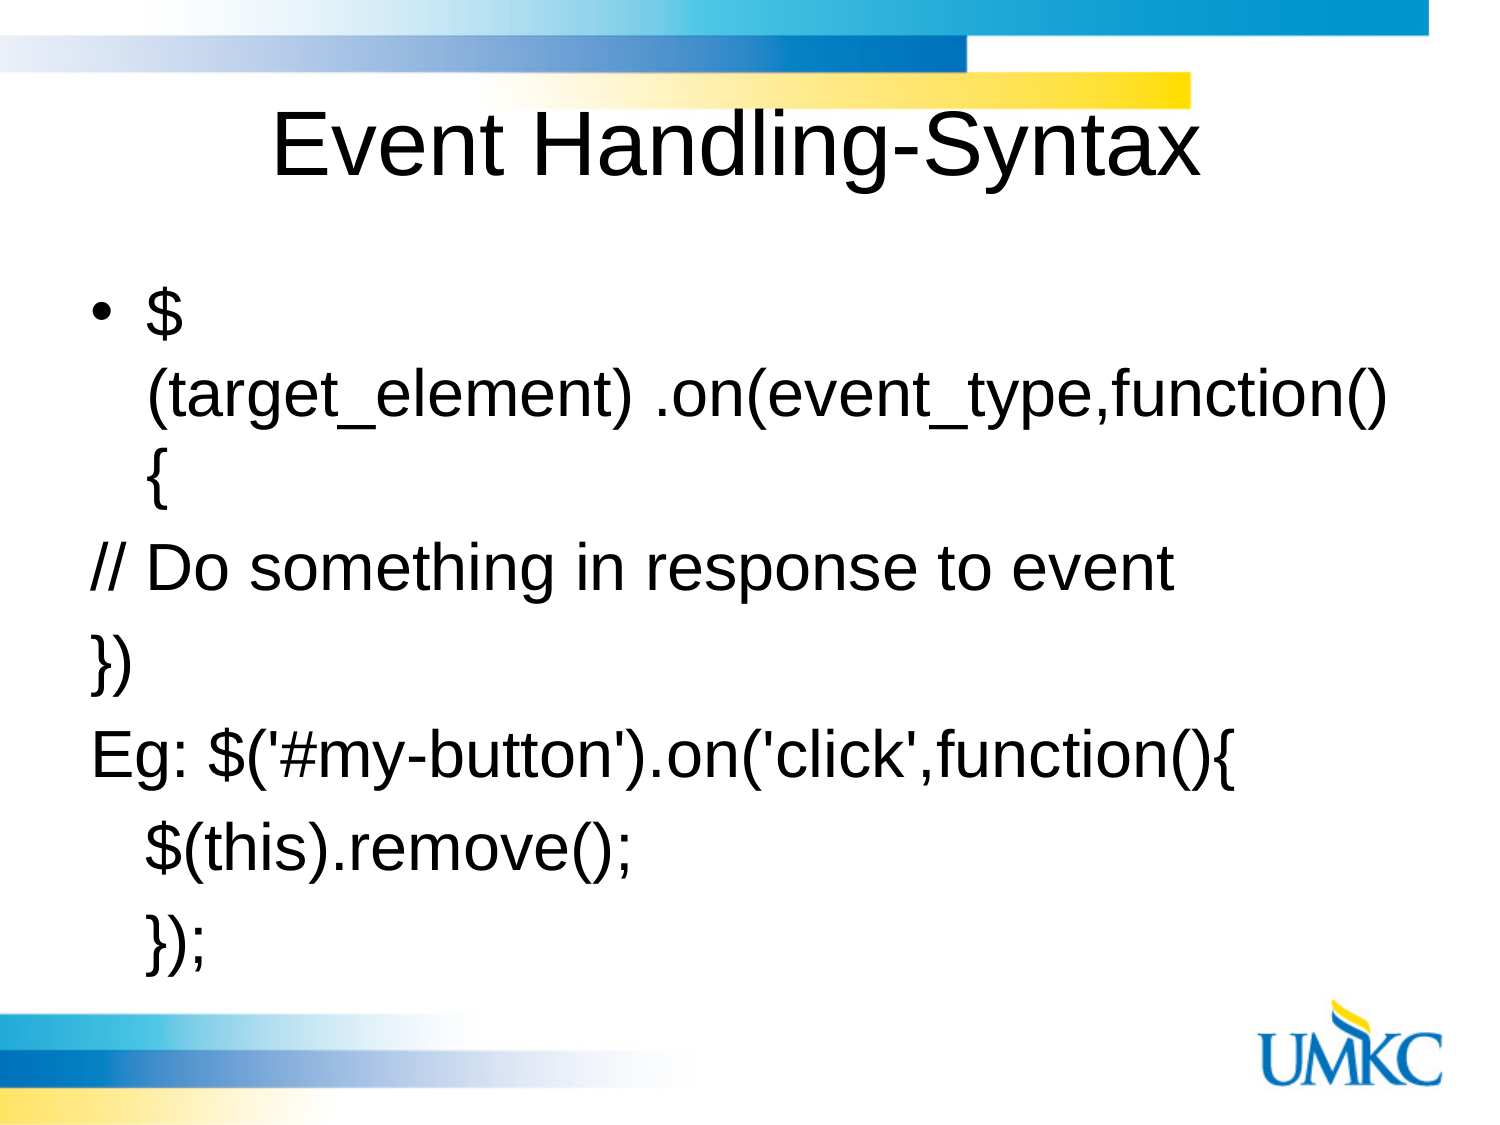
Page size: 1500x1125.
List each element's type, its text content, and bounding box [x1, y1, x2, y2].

title Event Handling-Syntax [75, 45, 1425, 233]
picture [0, 0, 1500, 1125]
list $(target_element) .on(event_type,function(){ // Do something in response to event }) Eg: $('#my-button').on('click',function(){ $(this).remove(); }); [75, 262, 1425, 1005]
